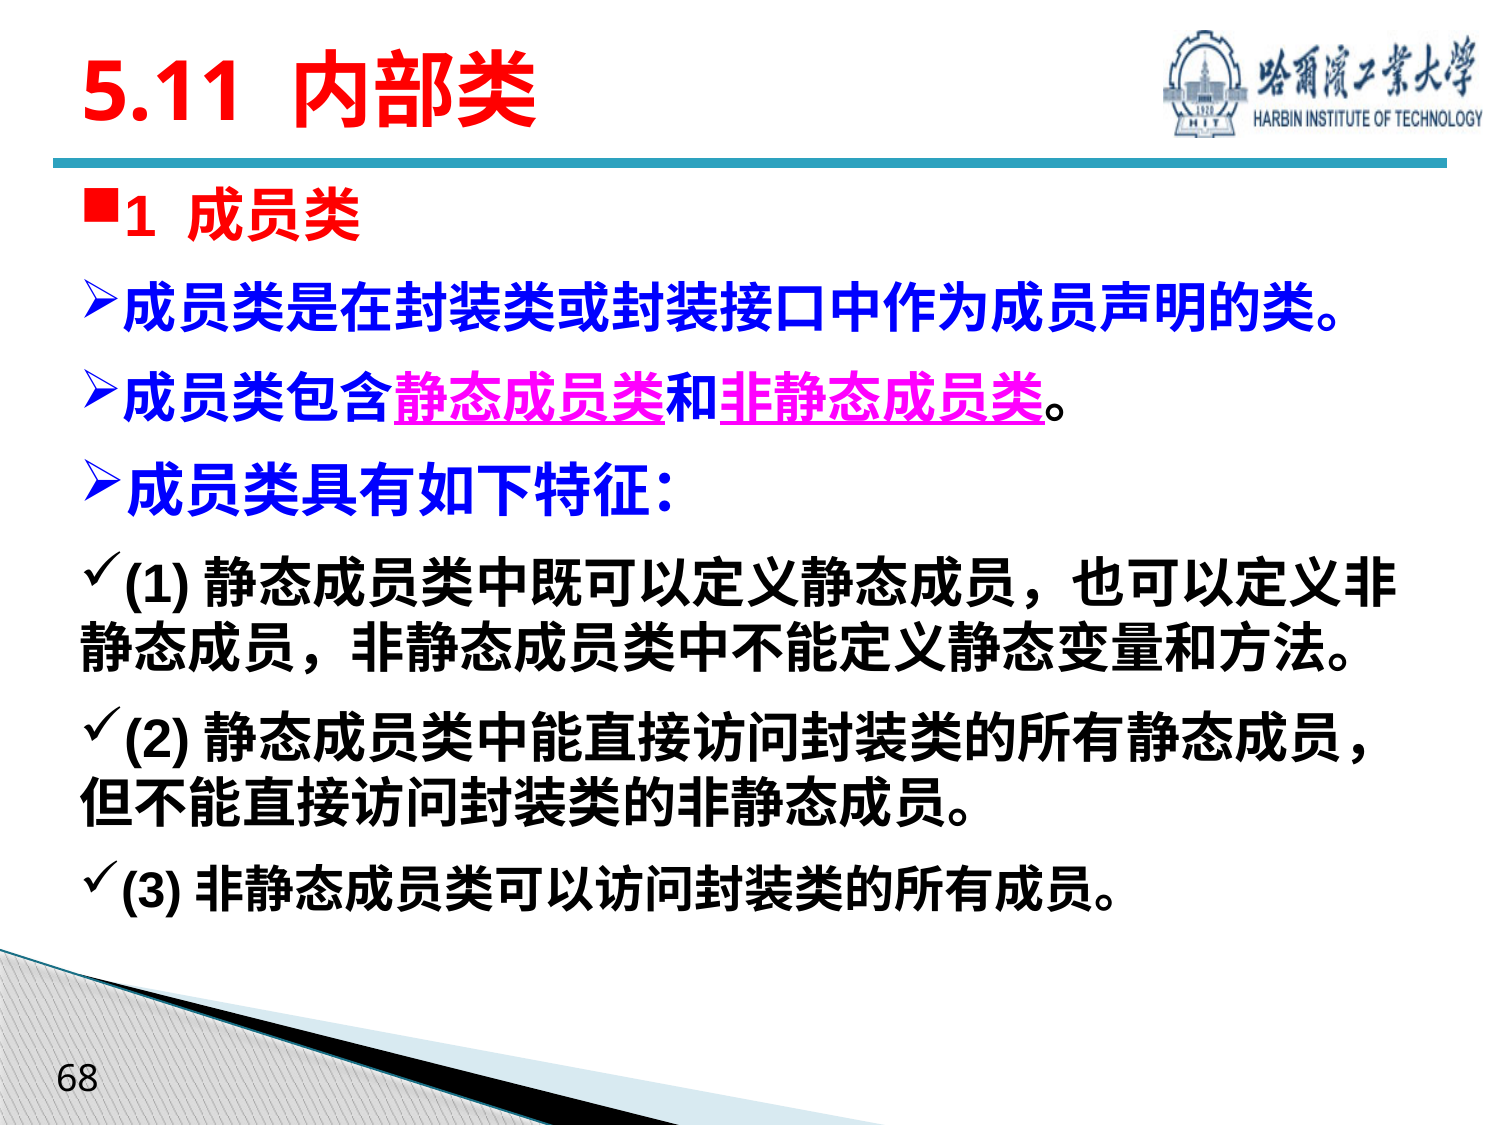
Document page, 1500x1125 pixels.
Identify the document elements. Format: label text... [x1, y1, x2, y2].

picture [1417, 30, 1483, 138]
text_box 1 成员类 成员类是在封装类或封装接口中作为成员声明的类。 成员类包含静态成员类和非静态成员类。 成员类具有如下特征： (1)静态成员类中既可以定义静态成员，也可以定义非静态成员，非静态成员类中不能定义静态变量和方法。 (2)静态成员类中能直接访问封装类的所有静态成员，但不能直接访问封装类的非静态成员。 (3)非静态成员类可以访问封装类的所有成员。 [64, 170, 1447, 926]
title 5.11 内部类 [66, 23, 1417, 152]
